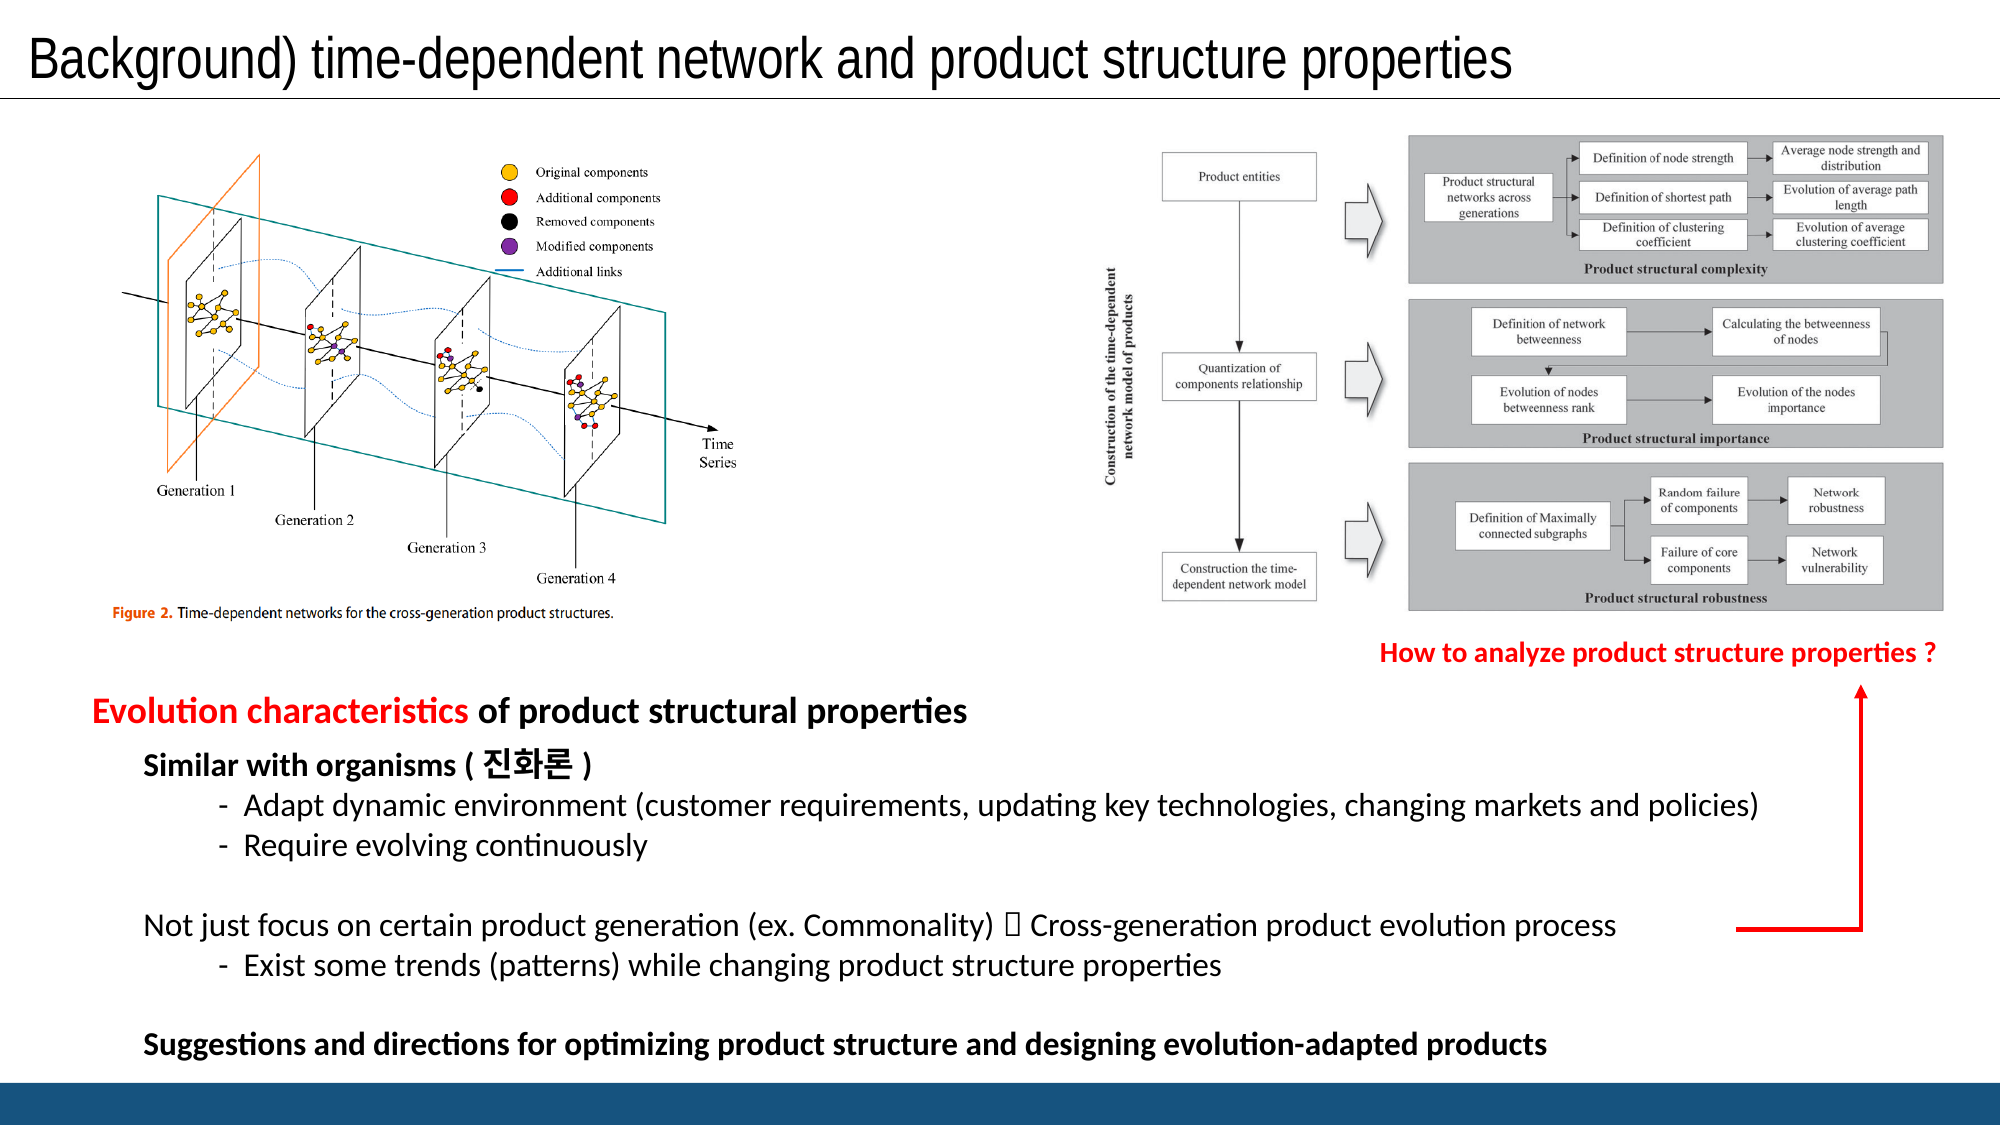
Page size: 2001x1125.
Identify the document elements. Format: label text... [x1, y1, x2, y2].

picture [98, 134, 784, 632]
text_box [0, 1082, 2000, 1125]
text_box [77, 678, 1799, 1075]
text_box How to analyze product structure properties ? [1364, 625, 1968, 676]
text_box Background) time-dependent network and product structure properties [28, 20, 1515, 91]
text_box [1735, 684, 1861, 930]
picture [1088, 106, 1956, 625]
